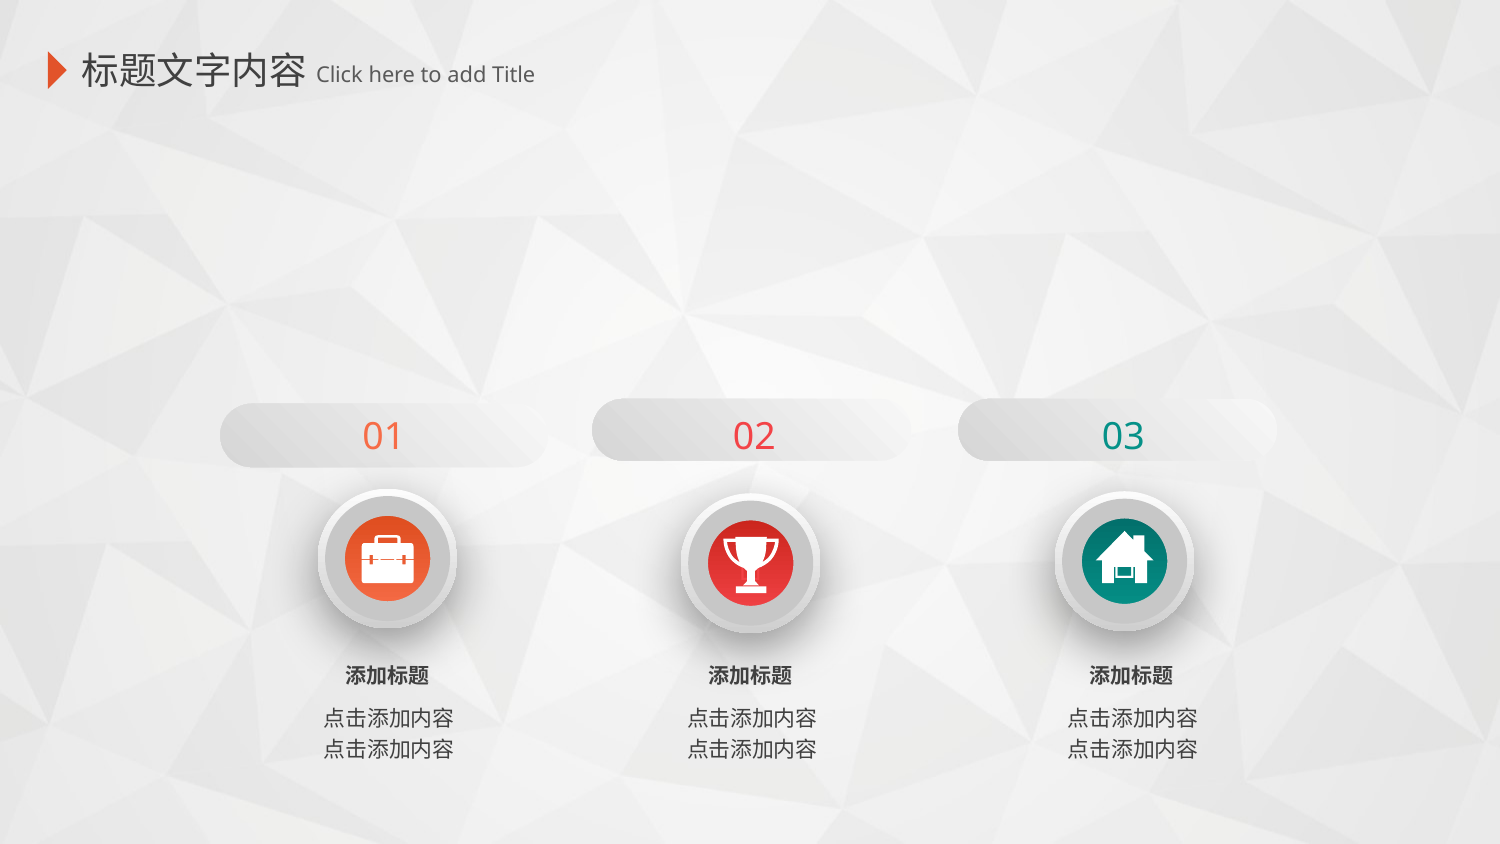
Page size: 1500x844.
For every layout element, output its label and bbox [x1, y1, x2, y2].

text_box [723, 536, 779, 594]
text_box [220, 403, 548, 468]
text_box [361, 535, 414, 584]
text_box [307, 655, 472, 771]
text_box [958, 398, 1278, 462]
text_box [680, 493, 821, 633]
text_box [670, 655, 835, 771]
text_box [592, 398, 912, 462]
text_box [1054, 491, 1195, 631]
text_box [317, 488, 458, 629]
picture [0, 0, 1500, 844]
text_box [48, 39, 558, 101]
text_box [1051, 655, 1216, 771]
